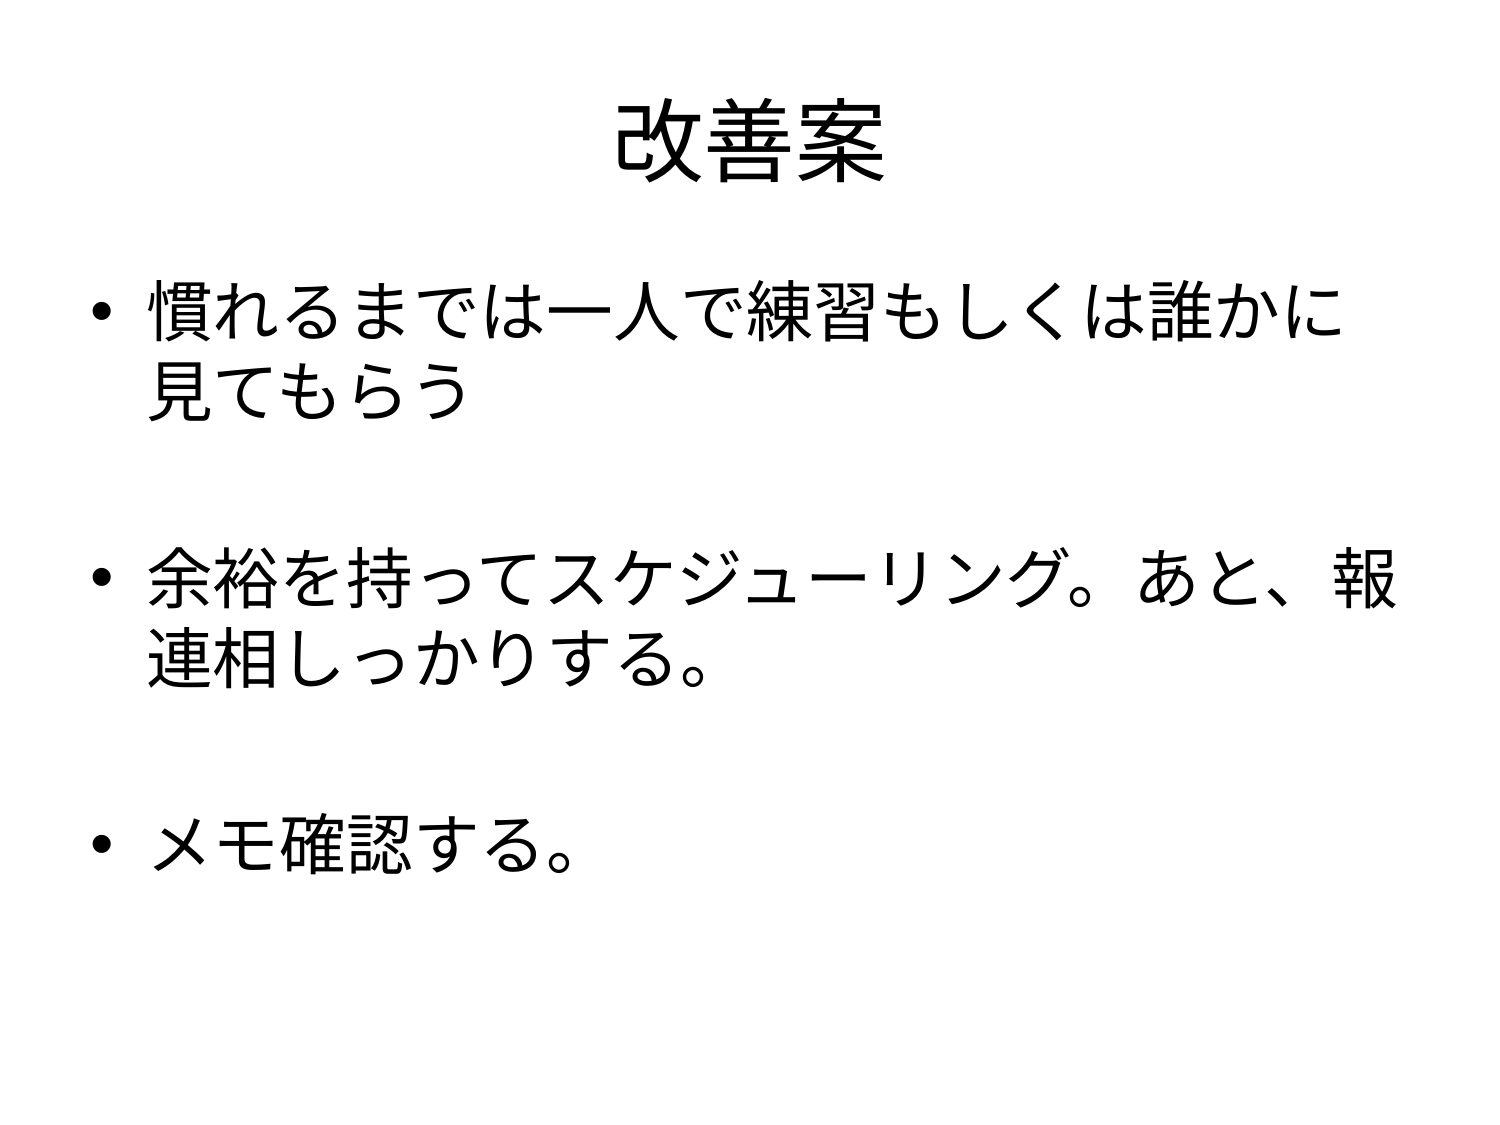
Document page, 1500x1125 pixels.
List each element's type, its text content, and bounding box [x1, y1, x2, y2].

list 慣れるまでは一人で練習もしくは誰かに見てもらう 余裕を持ってスケジューリング。あと、報連相しっかりする。 メモ確認する。 [75, 262, 1425, 1005]
title 改善案 [75, 45, 1425, 233]
